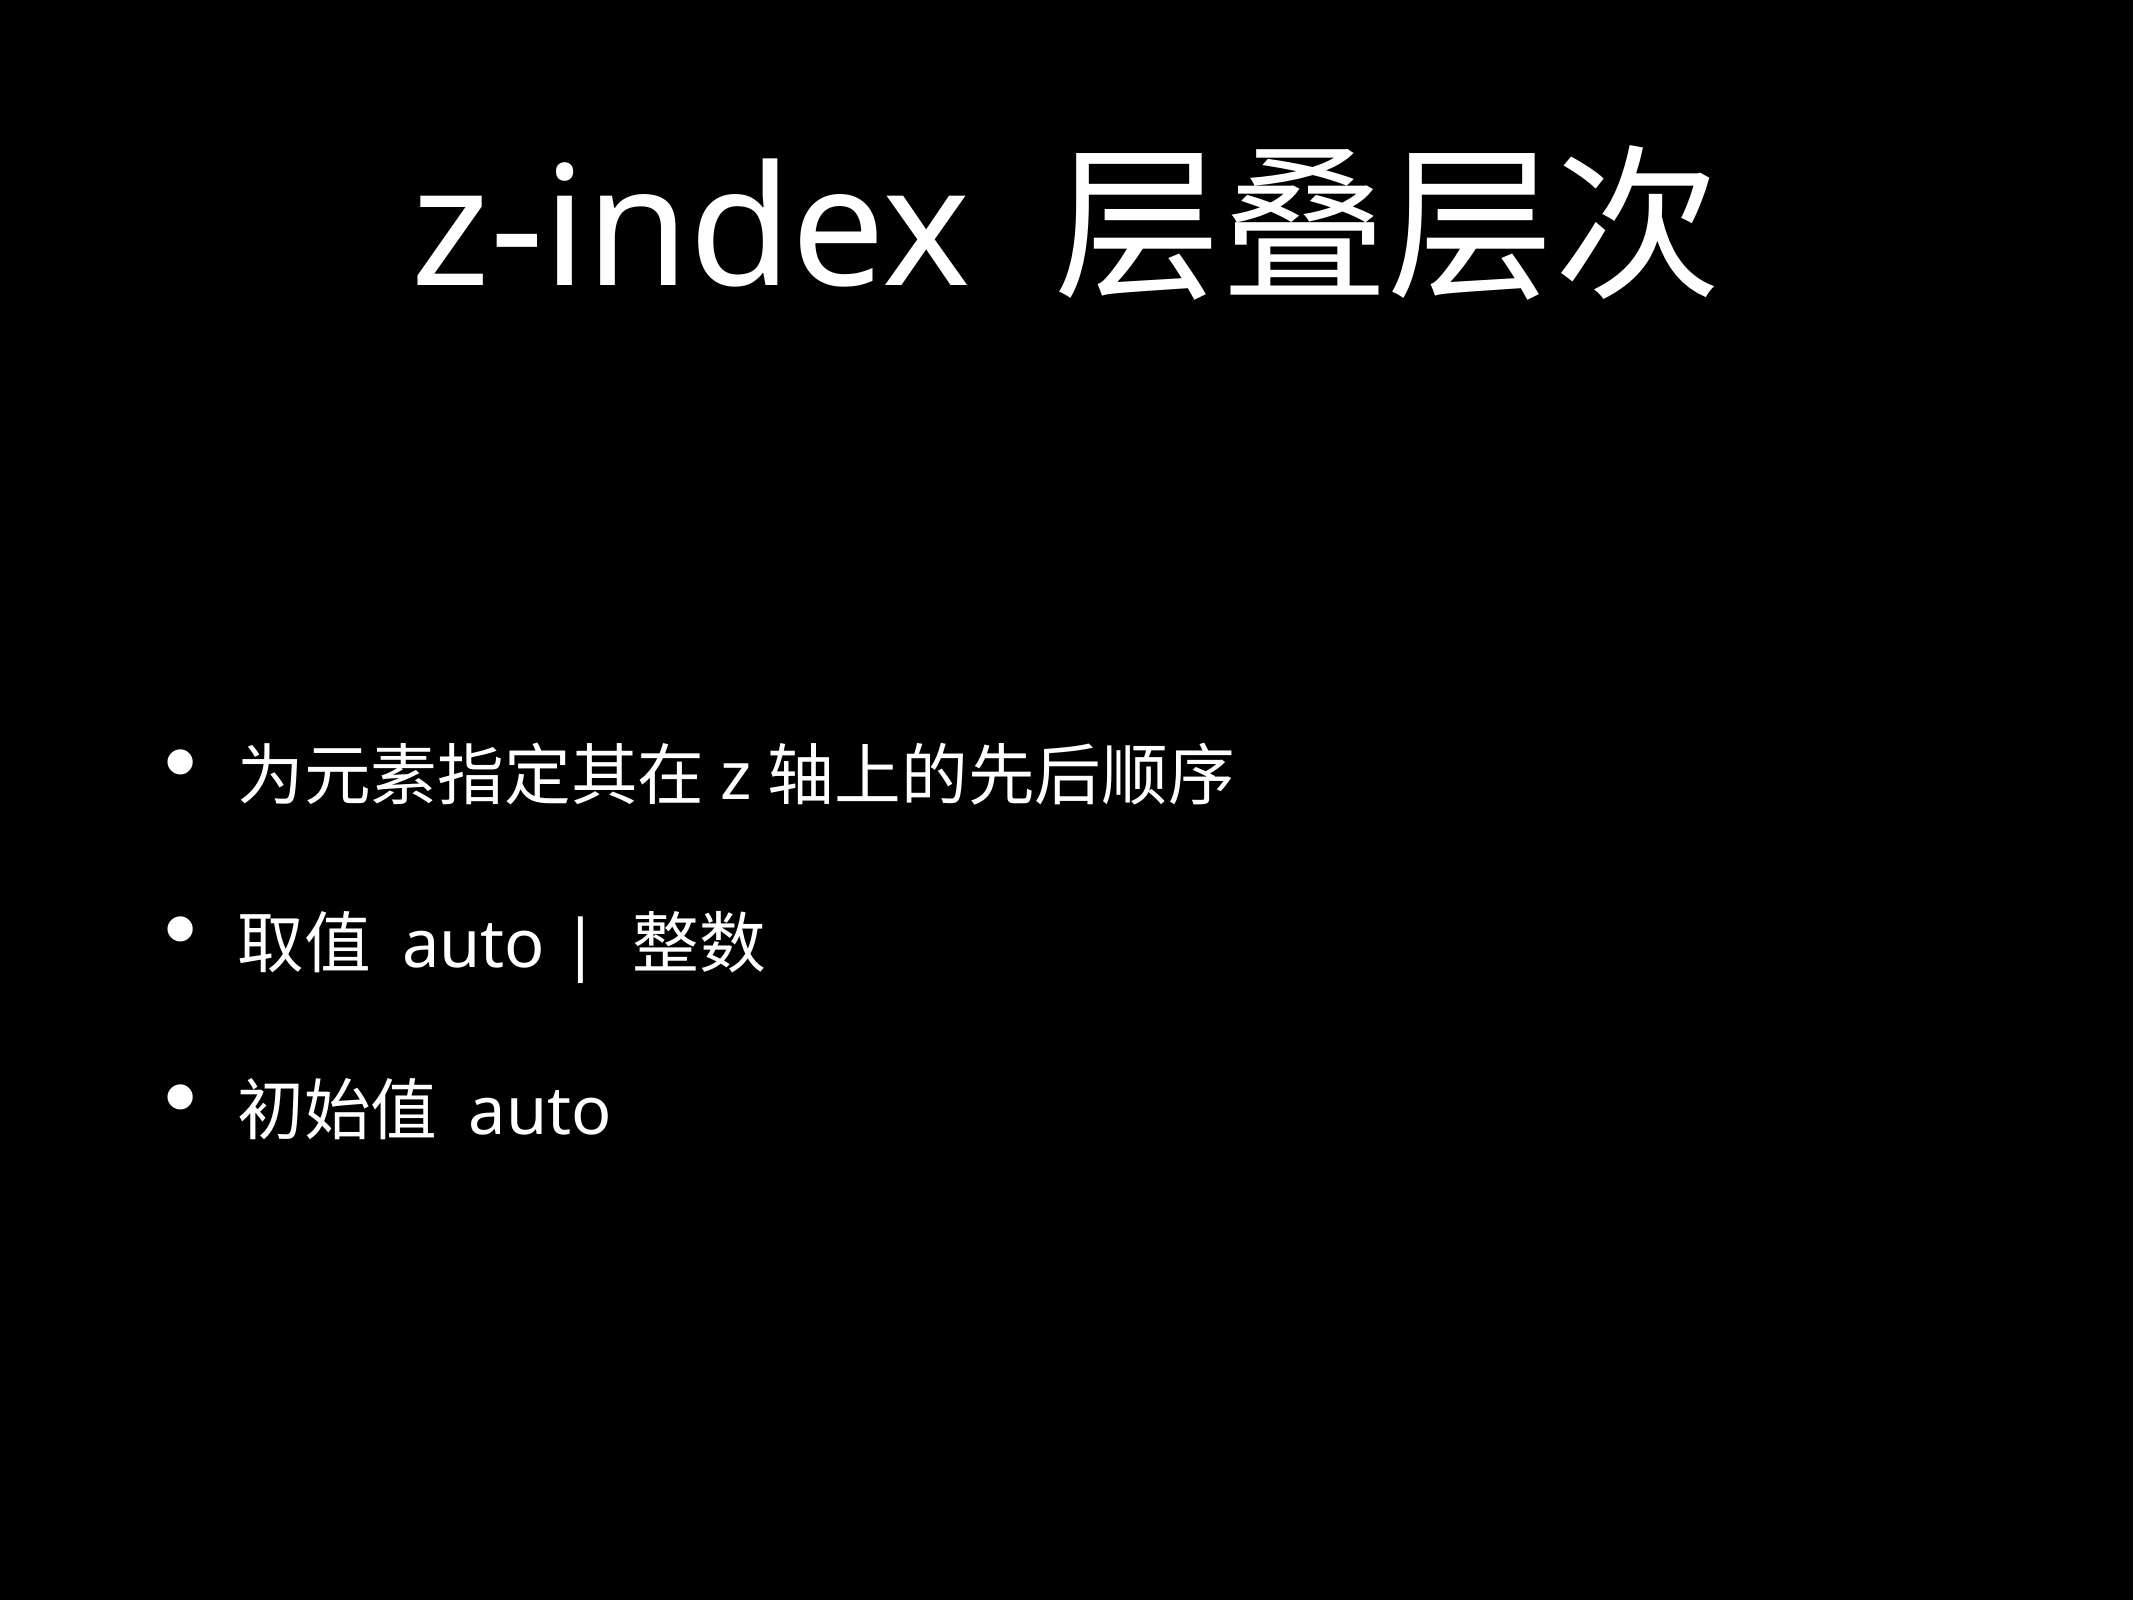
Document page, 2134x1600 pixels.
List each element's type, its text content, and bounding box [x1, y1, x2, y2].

title z-index 层叠层次 [155, 41, 1978, 397]
list 为元素指定其在z轴上的先后顺序 取值 auto | 整数 初始值 auto [155, 424, 1978, 1457]
